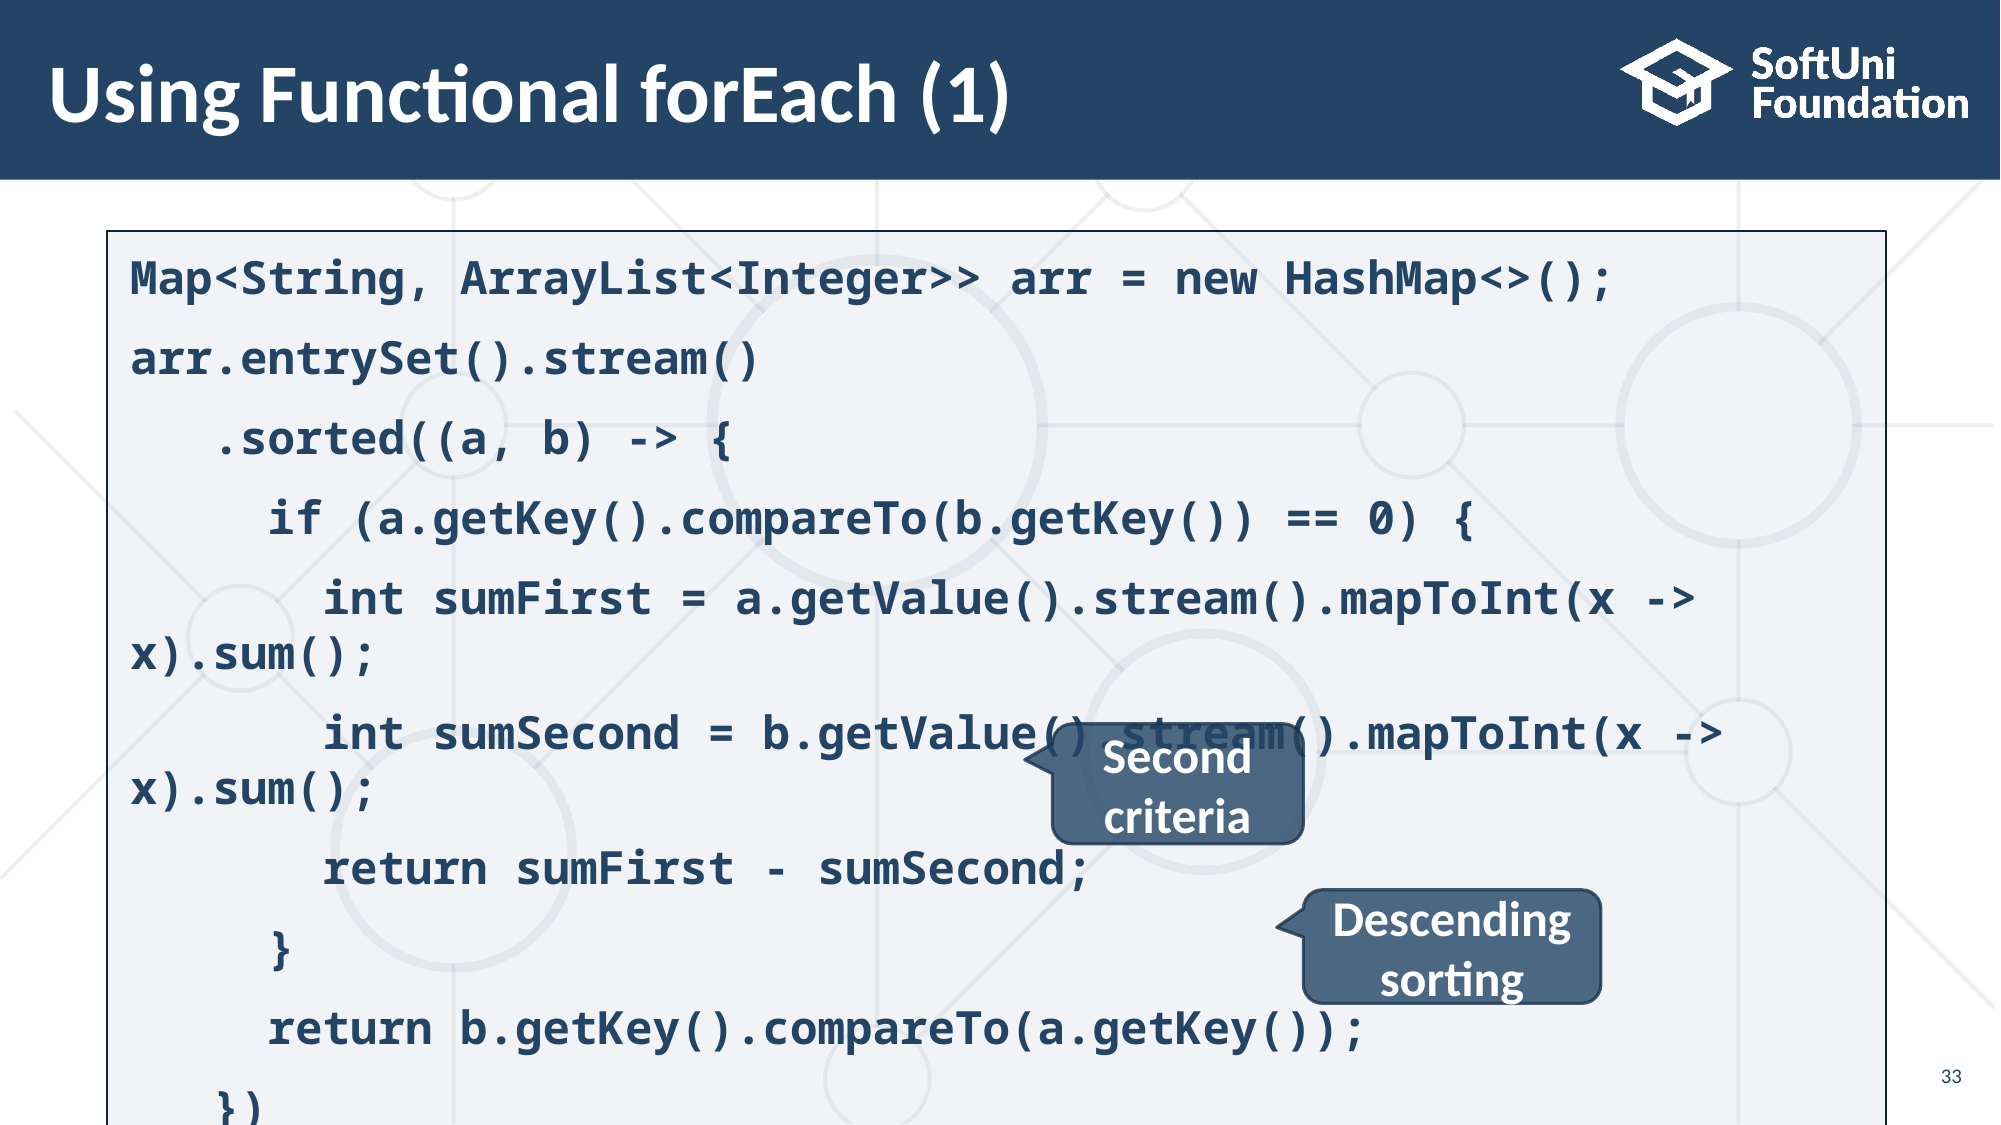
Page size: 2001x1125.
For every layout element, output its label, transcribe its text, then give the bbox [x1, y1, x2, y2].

text_box Descending sorting [1274, 887, 1604, 1006]
picture [1619, 38, 1968, 126]
title Using Functional forEach (1) [31, 16, 1591, 162]
slide_number 33 [1897, 1049, 1968, 1101]
text_box Second criteria [1022, 721, 1306, 846]
text_box Map<String, ArrayList<Integer>> arr = new HashMap<>(); arr.entrySet().stream() .sorted((a, b) -> { if (a.getKey().compareTo(b.getKey()) == 0) { int sumFirst = a.getValue().stream().mapToInt(x -> x).sum(); int sumSecond = b.getValue().stream().mapToInt(x -> x).sum(); return sumFirst - sumSecond; } return b.getKey().compareTo(a.getKey()); }) [106, 231, 1887, 1125]
